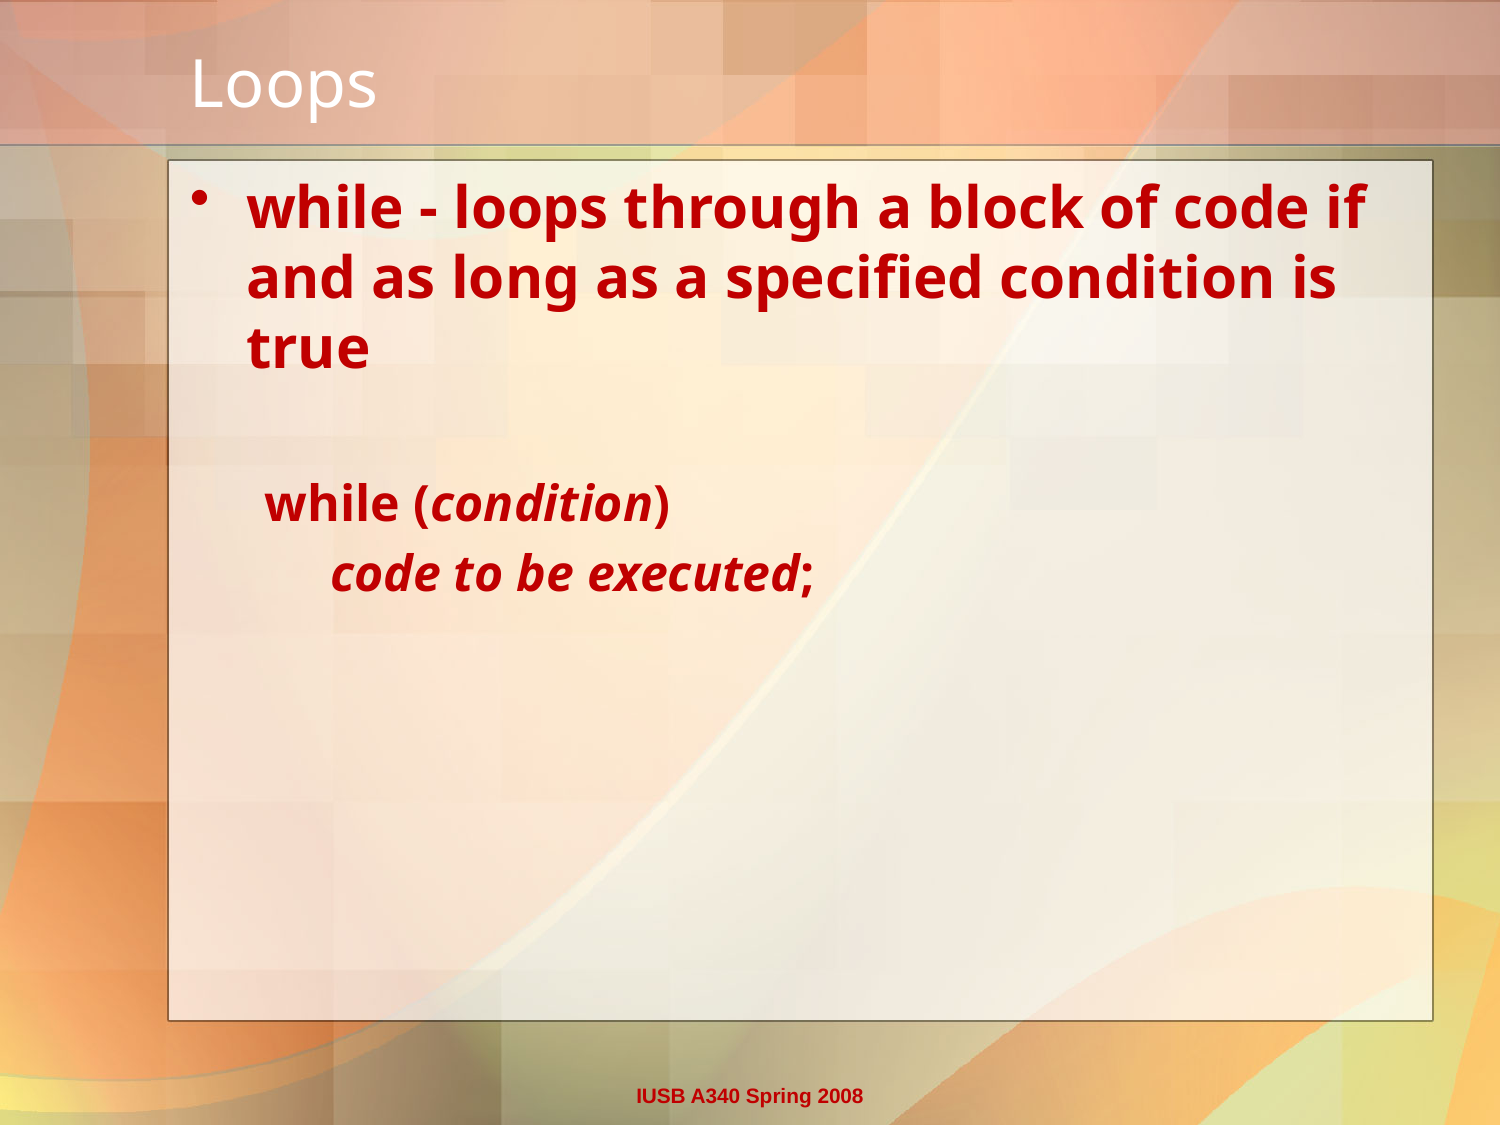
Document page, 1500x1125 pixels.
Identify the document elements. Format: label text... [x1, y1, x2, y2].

title Loops [174, 24, 1351, 138]
footer IUSB A340 Spring 2008 [512, 1074, 988, 1103]
list while - loops through a block of code if and as long as a specified condition is true while (condition) code to be executed; [174, 162, 1438, 1026]
picture [0, 0, 1500, 1125]
